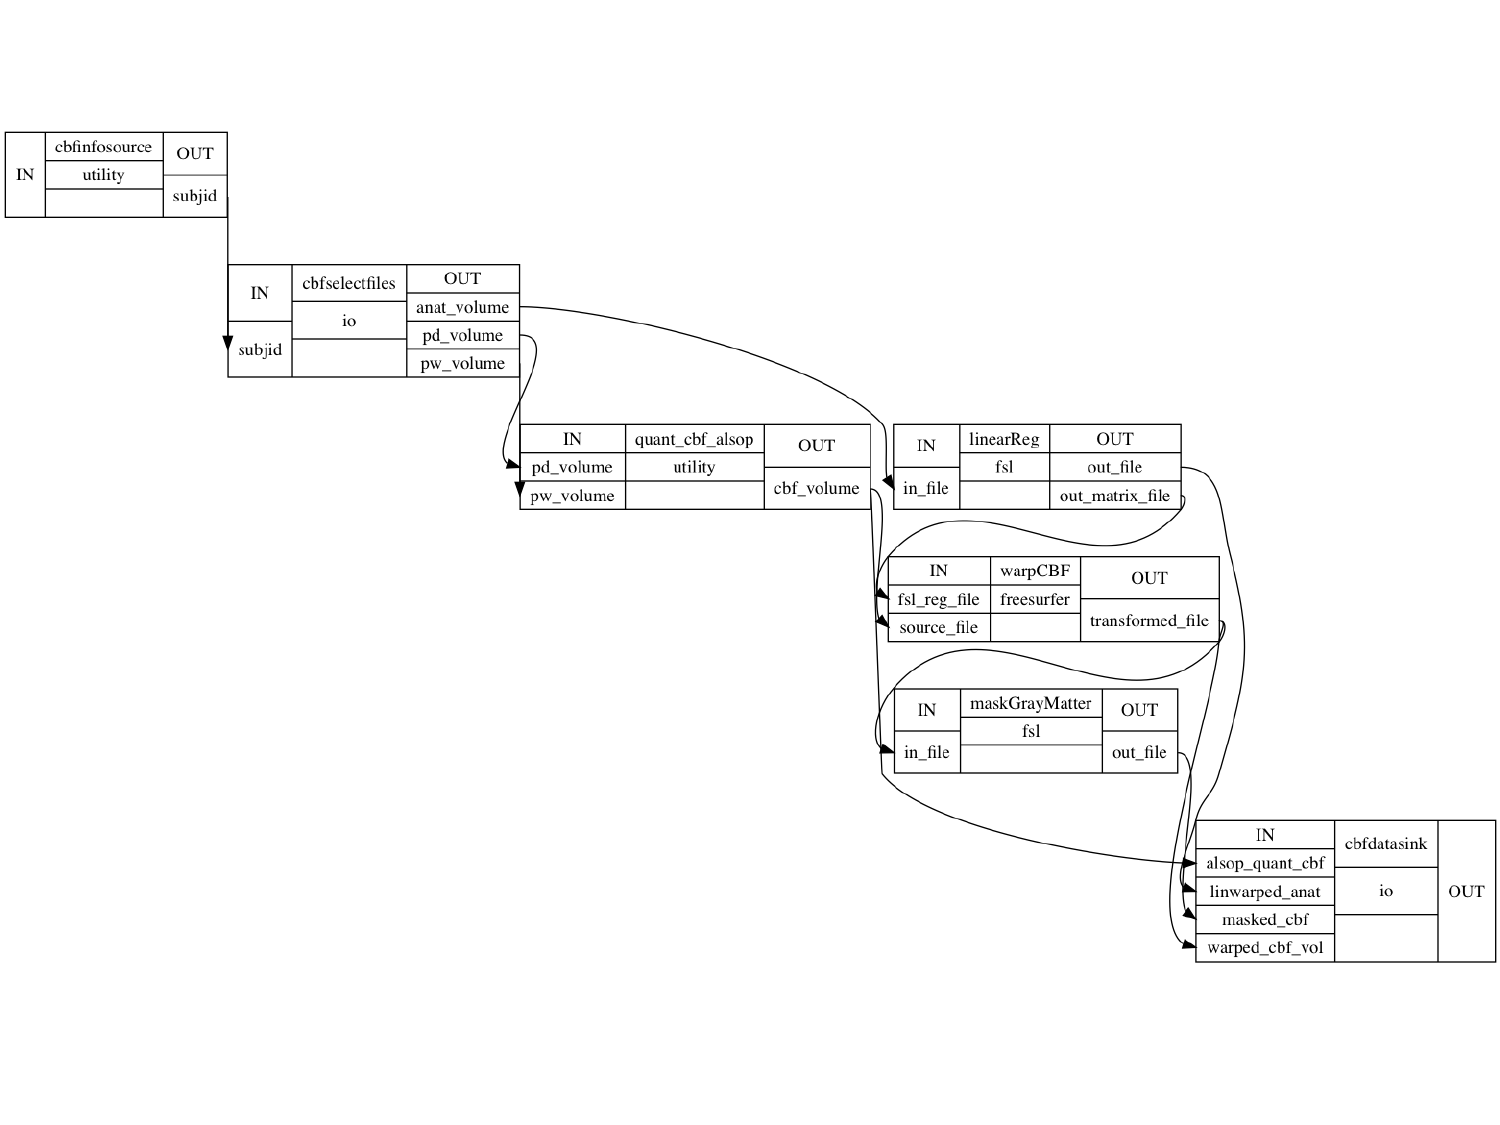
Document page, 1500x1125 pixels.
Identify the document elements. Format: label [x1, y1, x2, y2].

picture [0, 126, 1500, 968]
